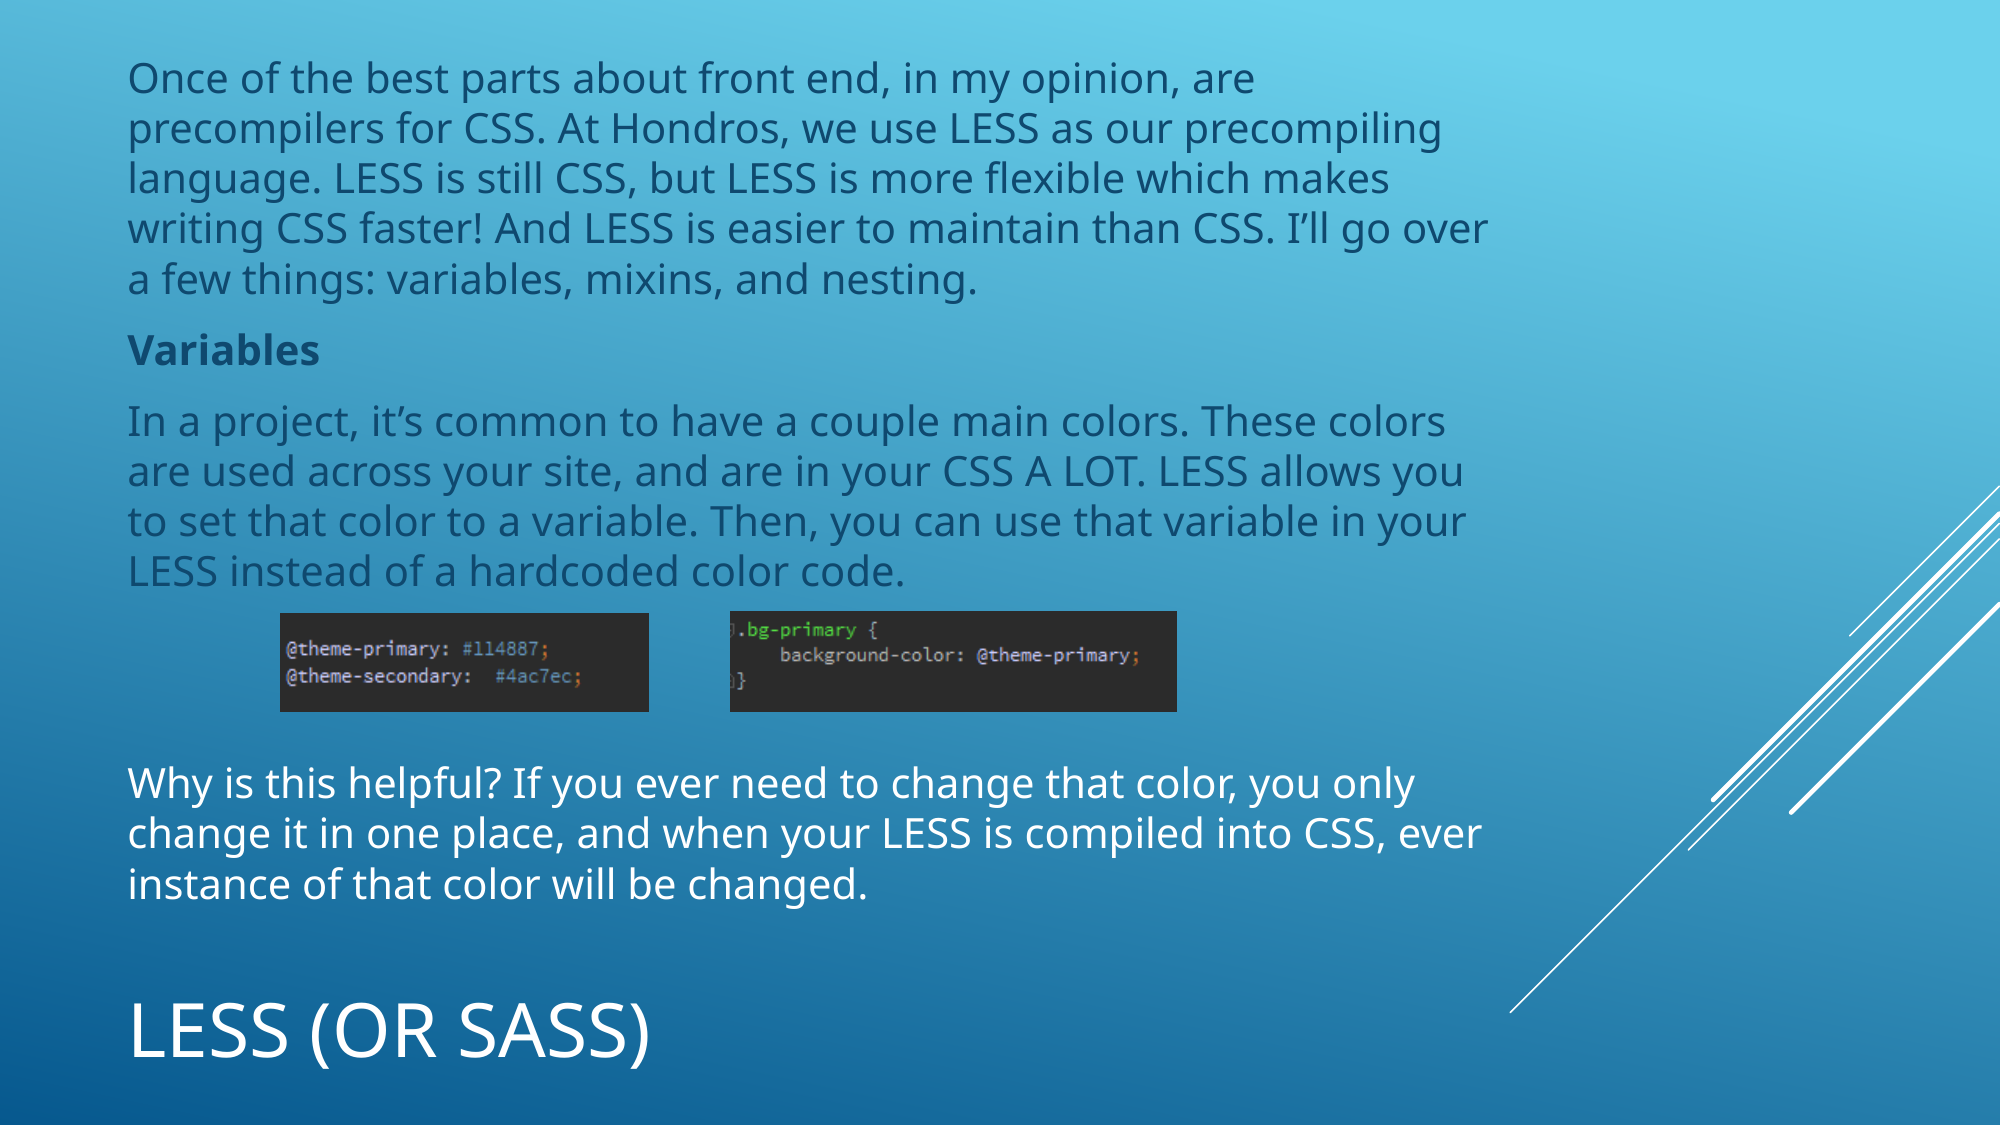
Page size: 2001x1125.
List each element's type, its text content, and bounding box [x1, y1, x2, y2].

title LESS (or sass) [112, 1007, 1513, 1125]
picture [280, 613, 649, 712]
list Once of the best parts about front end, in my opinion, are precompilers for CSS. At Hondros, we use LESS as our precompiling language. LESS is still CSS, but LESS is more flexible which makes writing CSS faster! And LESS is easier to maintain than CSS. I’ll go over a few things: variables, mixins, and nesting. Variables In a project, it’s common to have a couple main colors. These colors are used across your site, and are in your CSS A LOT. LESS allows you to set that color to a variable. Then, you can use that variable in your LESS instead of a hardcoded color code. Why is this helpful? If you ever need to change that color, you only change it in one place, and when your LESS is compiled into CSS, ever instance of that color will be changed. [112, 23, 1513, 1007]
picture [729, 611, 1178, 712]
